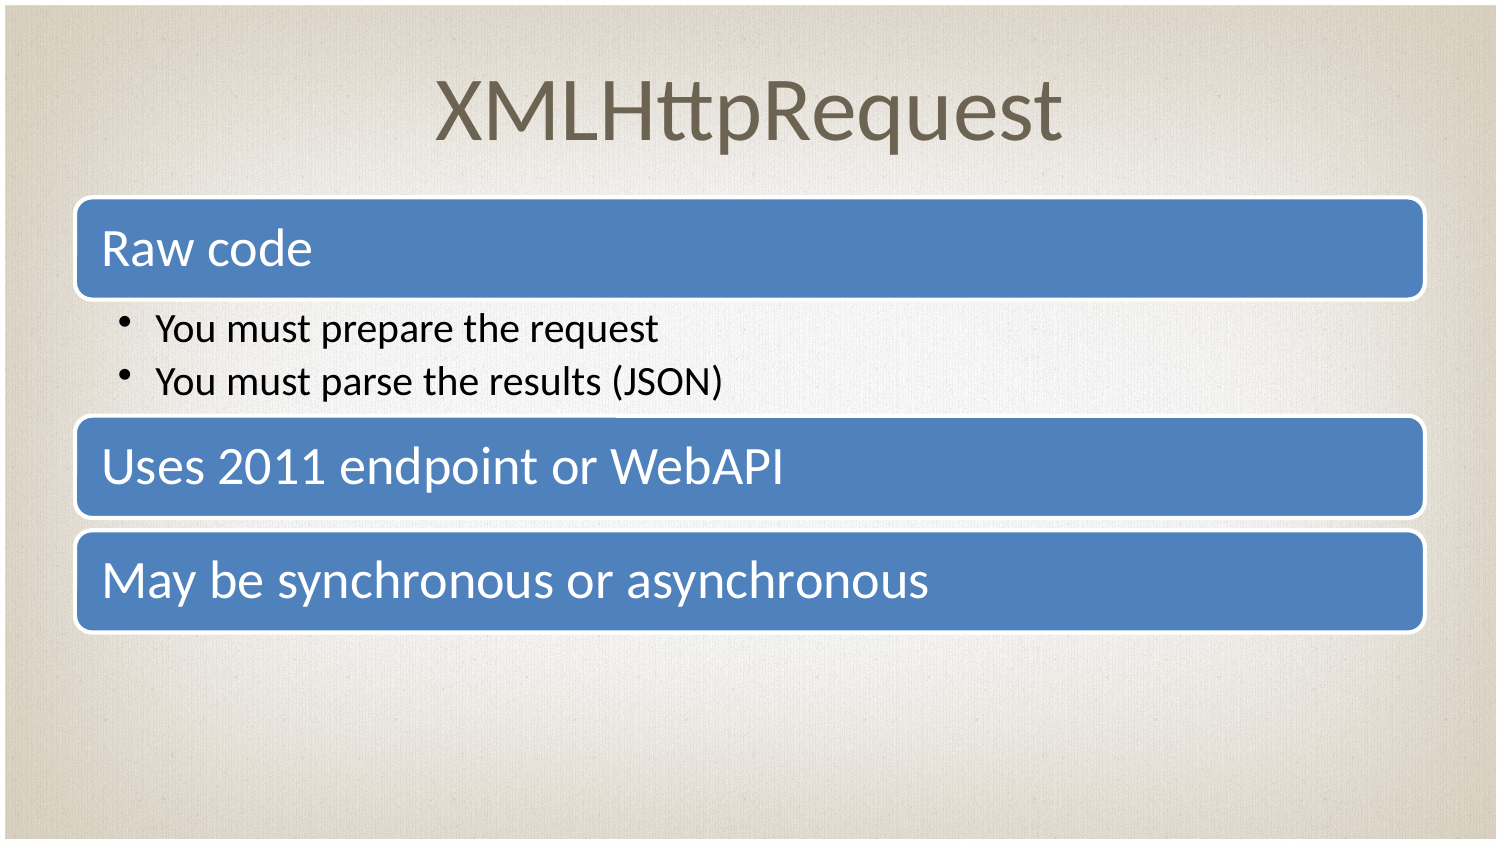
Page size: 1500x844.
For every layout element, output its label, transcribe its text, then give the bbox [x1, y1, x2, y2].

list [74, 196, 1426, 635]
title XMLHttpRequest [75, 33, 1425, 175]
picture [0, 0, 1500, 844]
